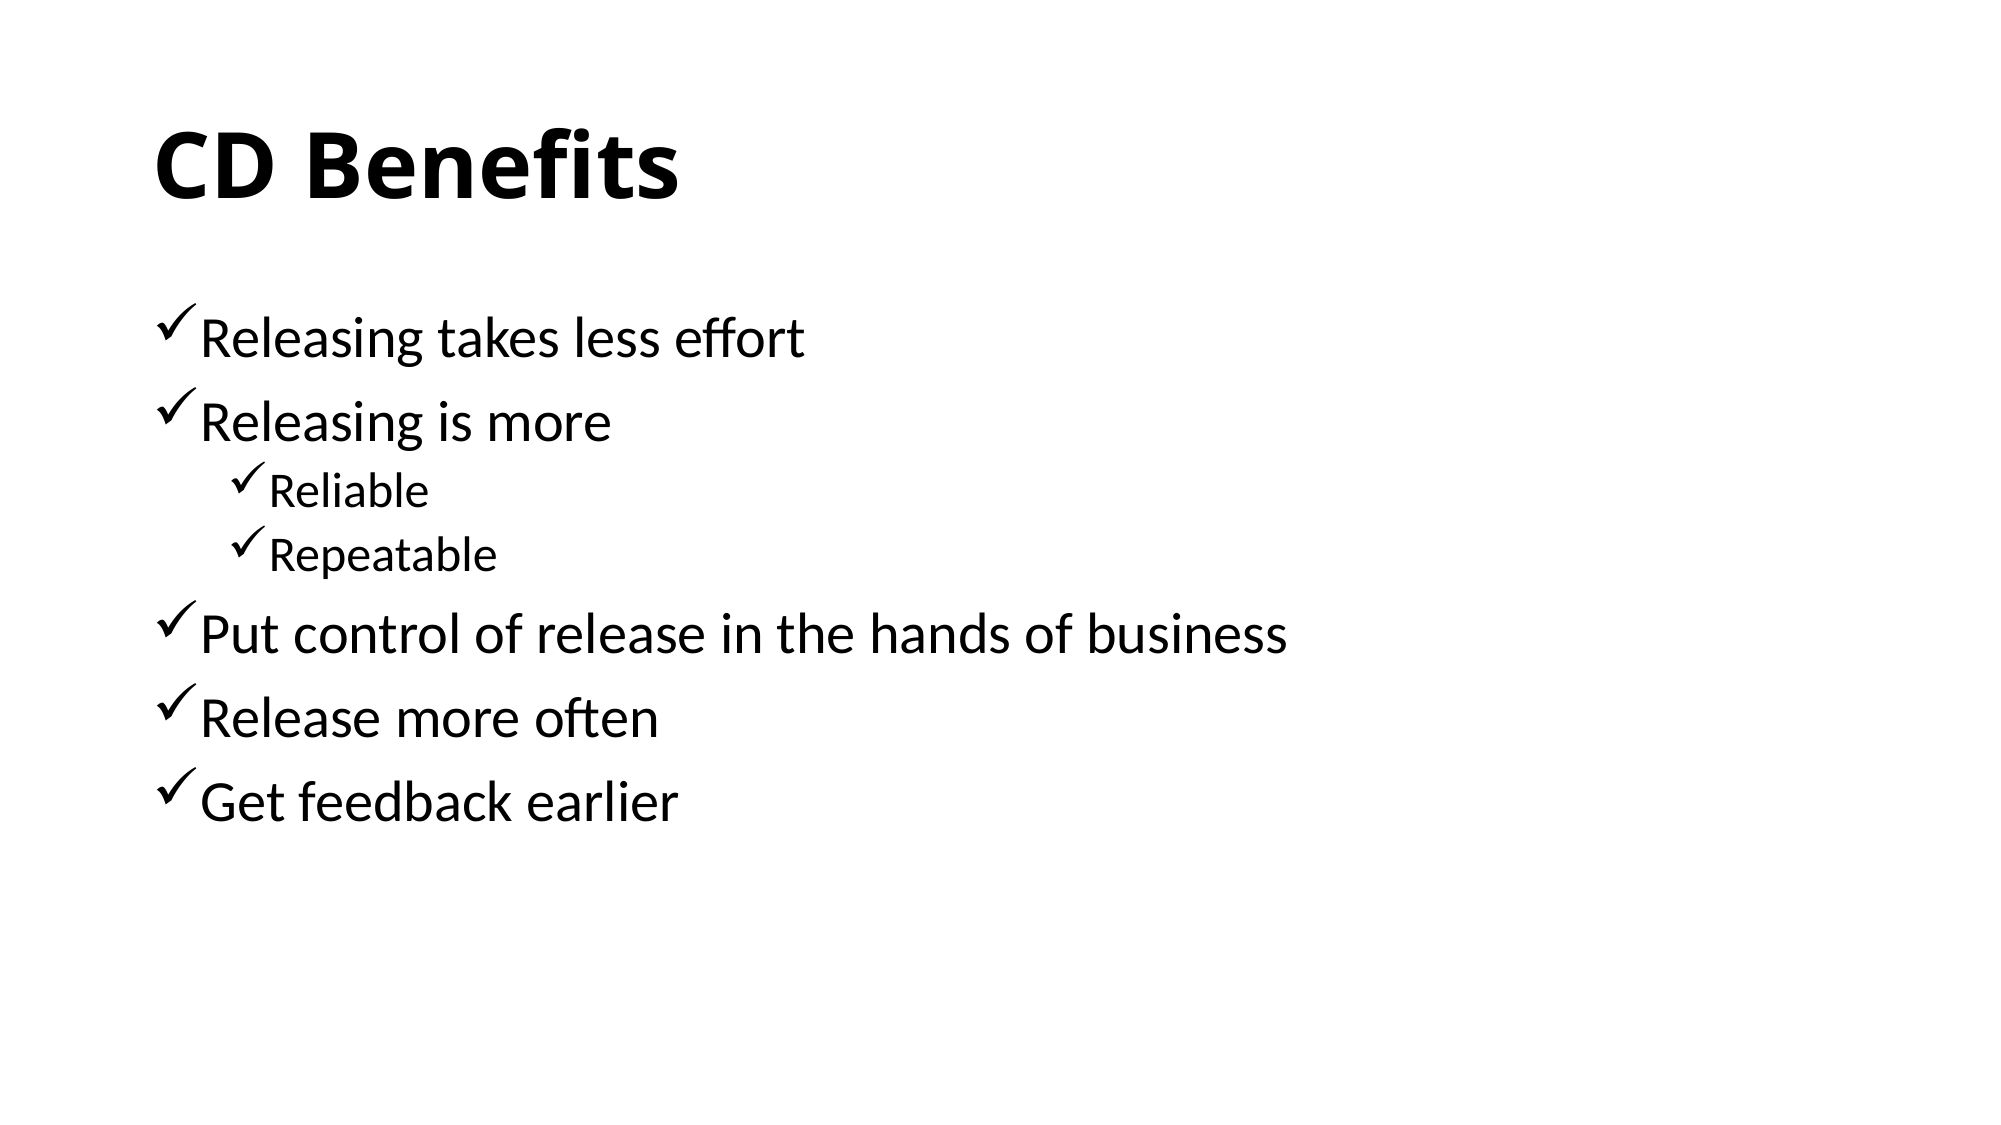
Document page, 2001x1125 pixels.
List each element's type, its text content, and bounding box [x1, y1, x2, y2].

list Releasing takes less effort Releasing is more Reliable Repeatable Put control of release in the hands of business Release more often Get feedback earlier [137, 299, 1863, 1014]
title CD Benefits [137, 59, 1863, 278]
